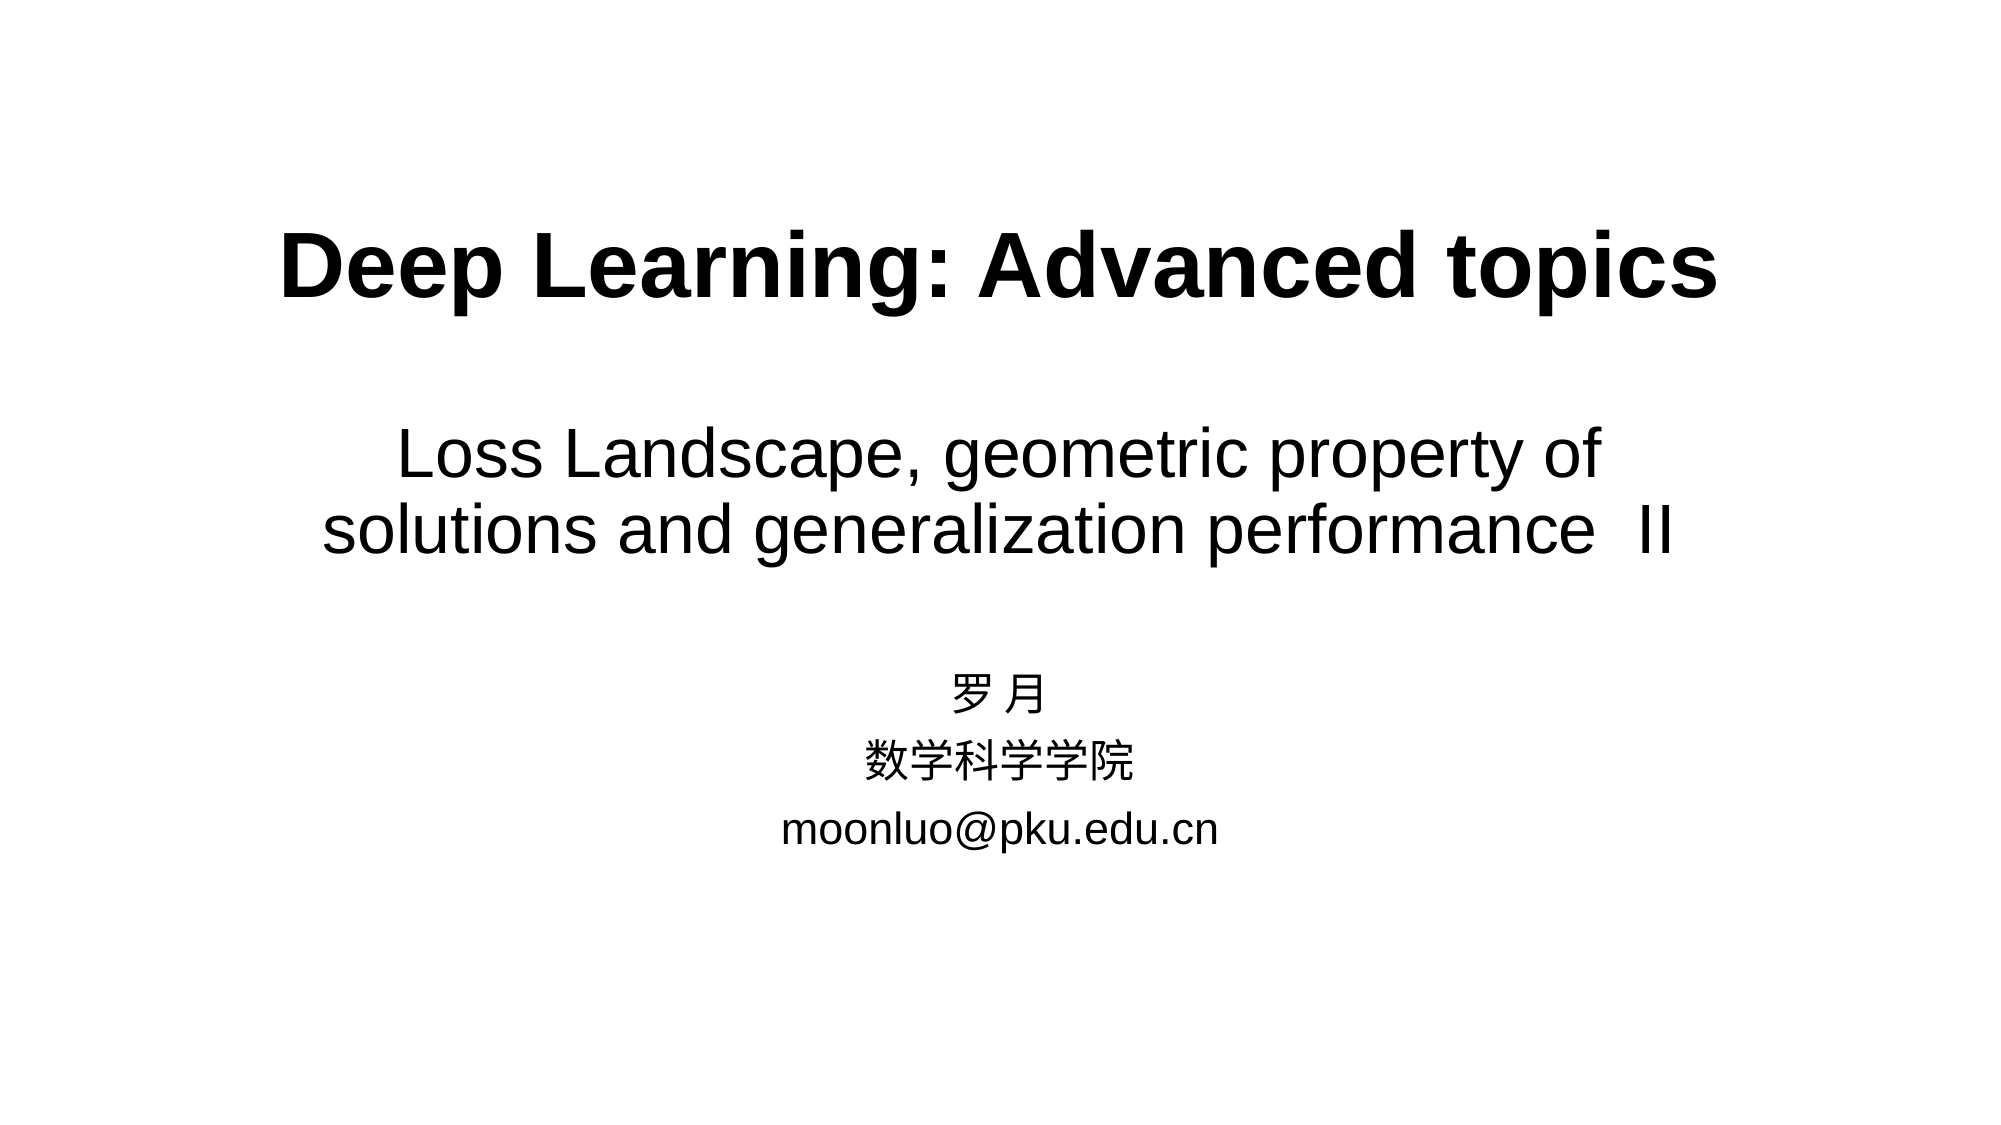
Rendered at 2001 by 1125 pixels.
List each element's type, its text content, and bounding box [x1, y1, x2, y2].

subtitle 罗 月 数学科学学院 moonluo@pku.edu.cn [249, 590, 1750, 863]
title Deep Learning: Advanced topics Loss Landscape, geometric property of solutions and generalization performance II [249, 184, 1750, 576]
